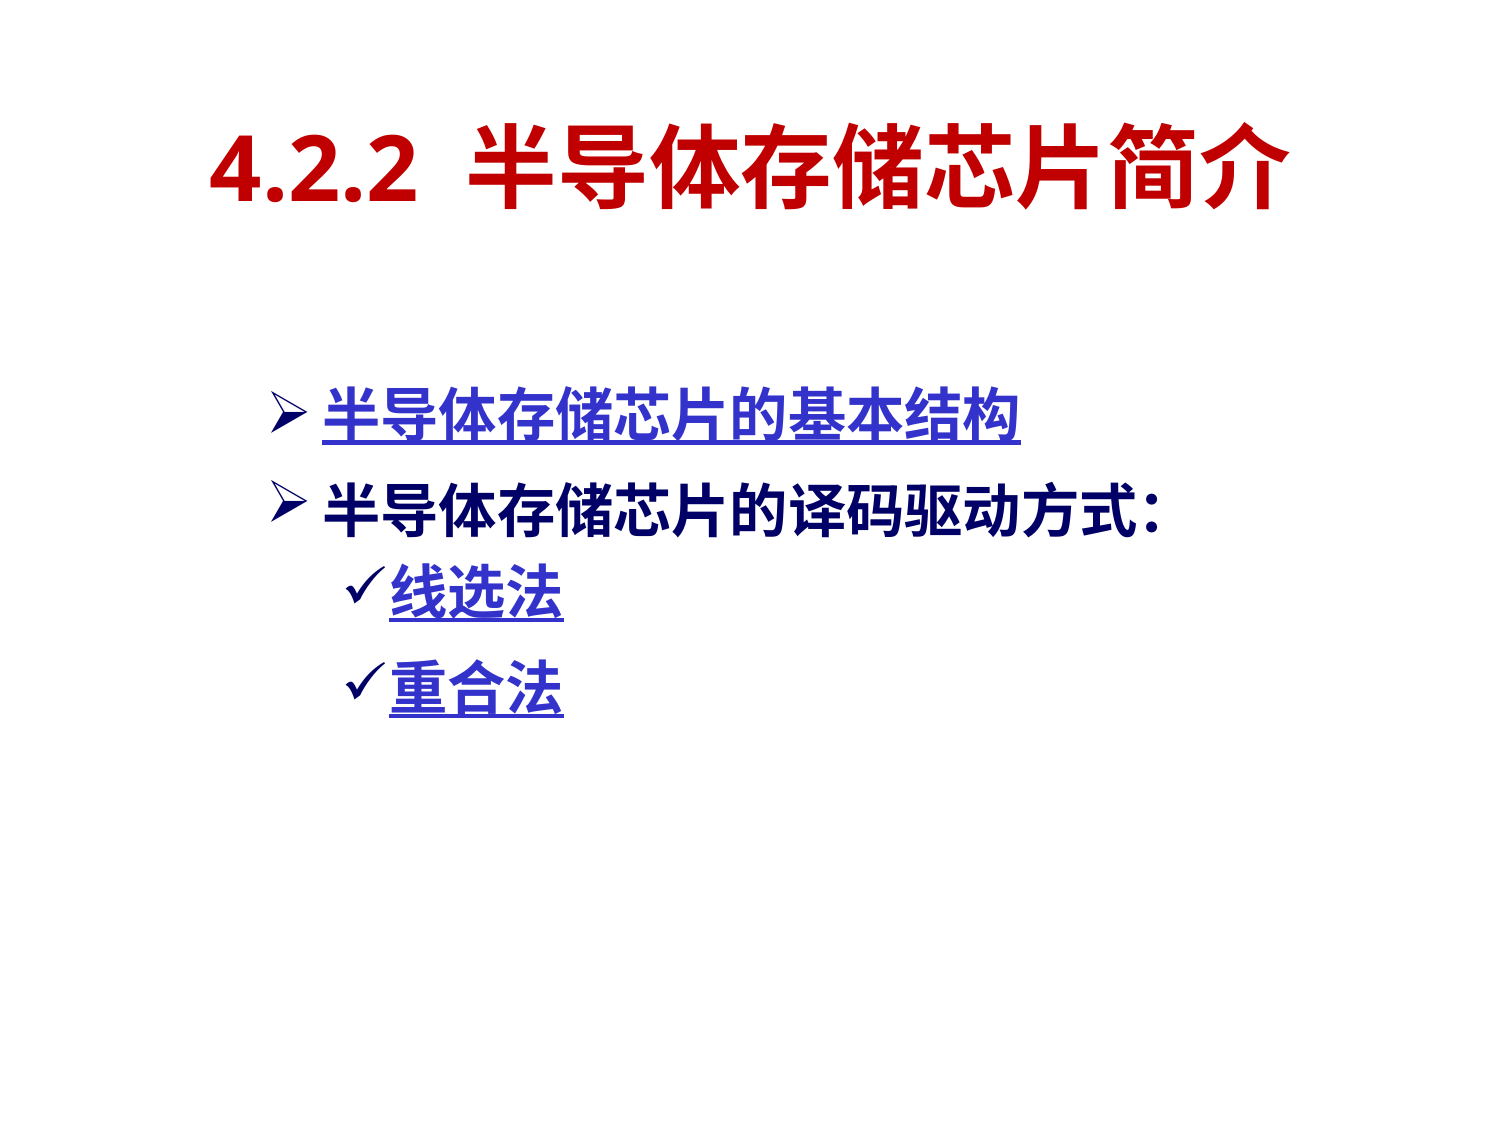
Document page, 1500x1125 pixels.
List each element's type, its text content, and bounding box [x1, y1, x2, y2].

title 4.2.2 半导体存储芯片简介 [194, 102, 1458, 228]
list 半导体存储芯片的基本结构 半导体存储芯片的译码驱动方式： 线选法 重合法 [251, 370, 1241, 789]
